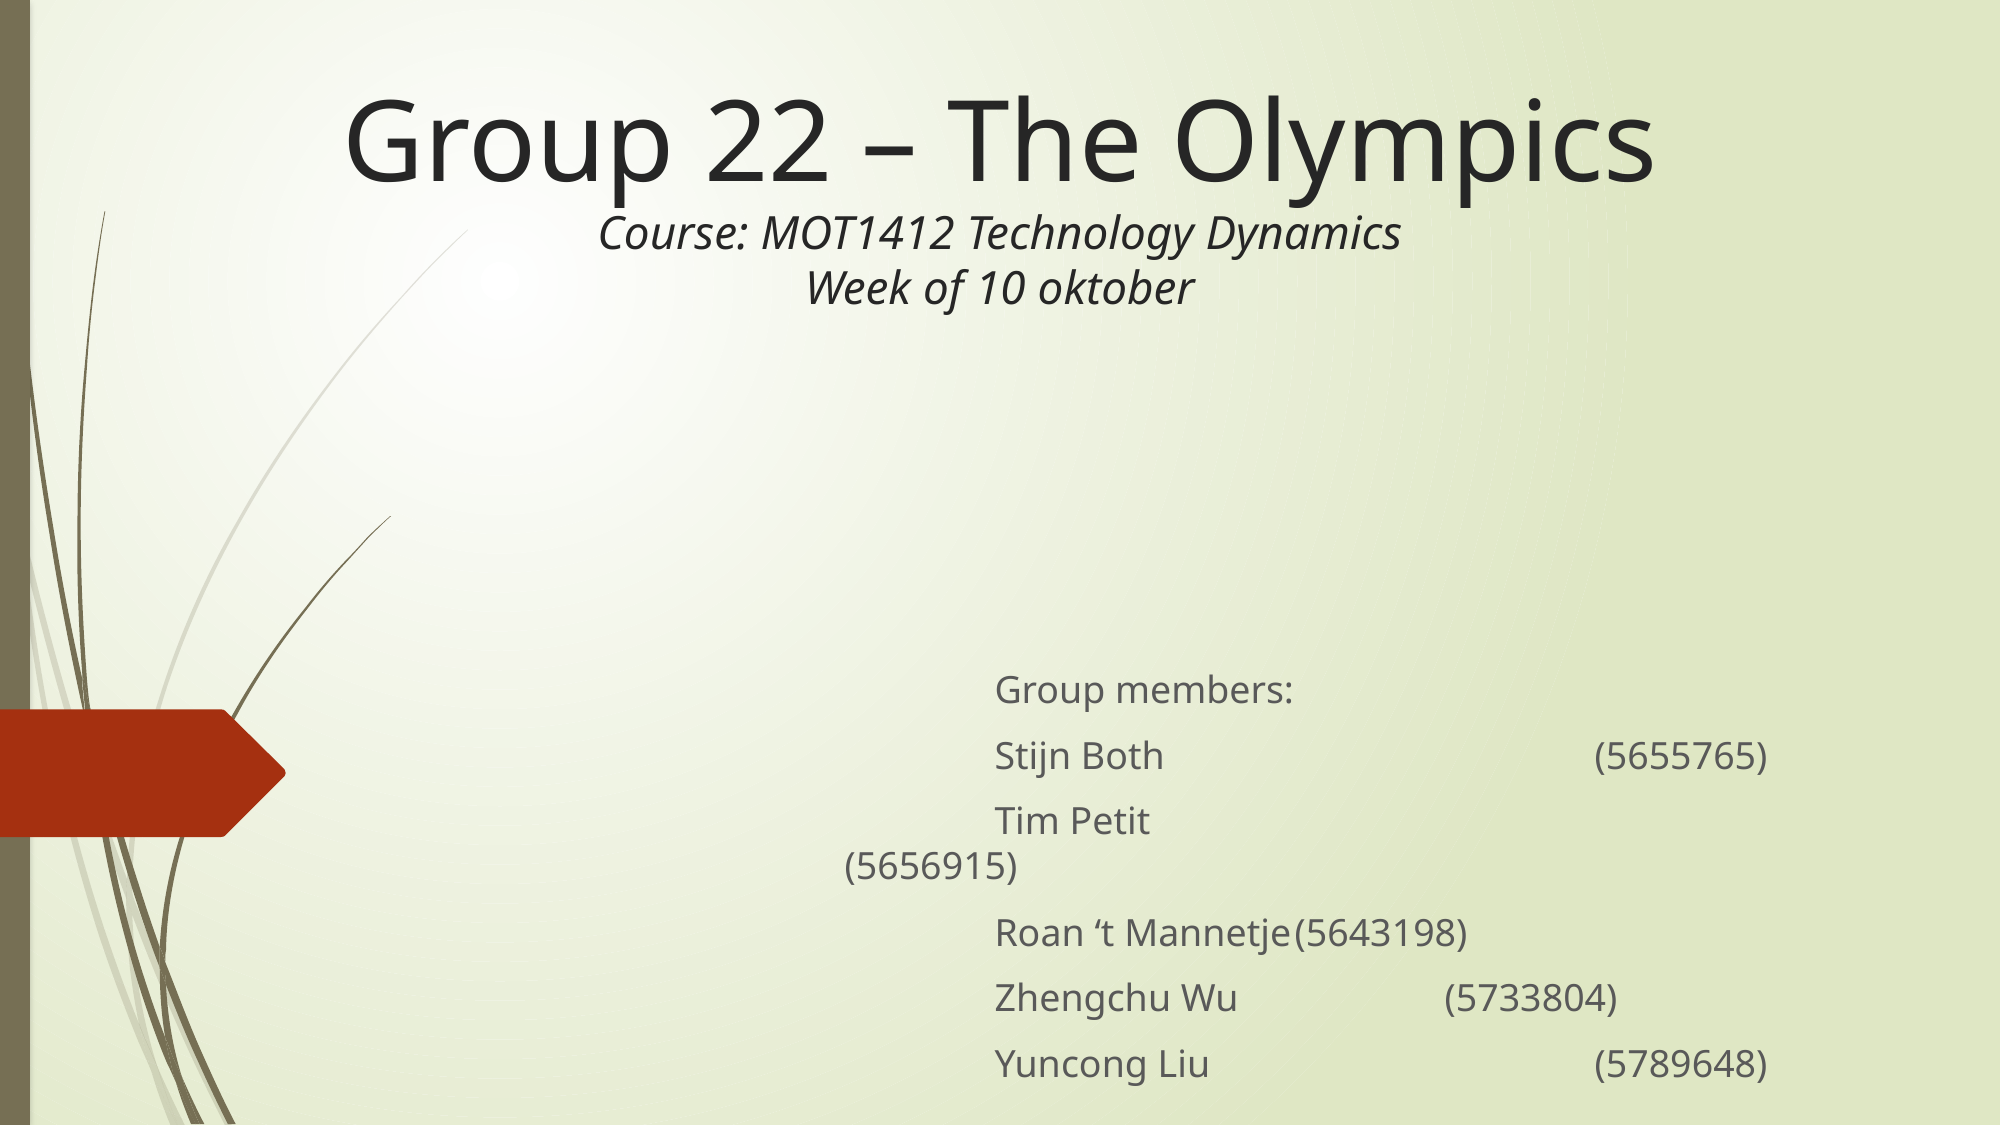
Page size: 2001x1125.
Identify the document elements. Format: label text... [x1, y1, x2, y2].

title Group 22 – The Olympics Course: MOT1412 Technology Dynamics Week of 10 oktober [215, 59, 1785, 322]
subtitle Group members: Stijn Both (5655765) Tim Petit (5656915) Roan ‘t Mannetje (5643198) Zhengchu Wu (5733804) Yuncong Liu (5789648) [829, 658, 1814, 1093]
